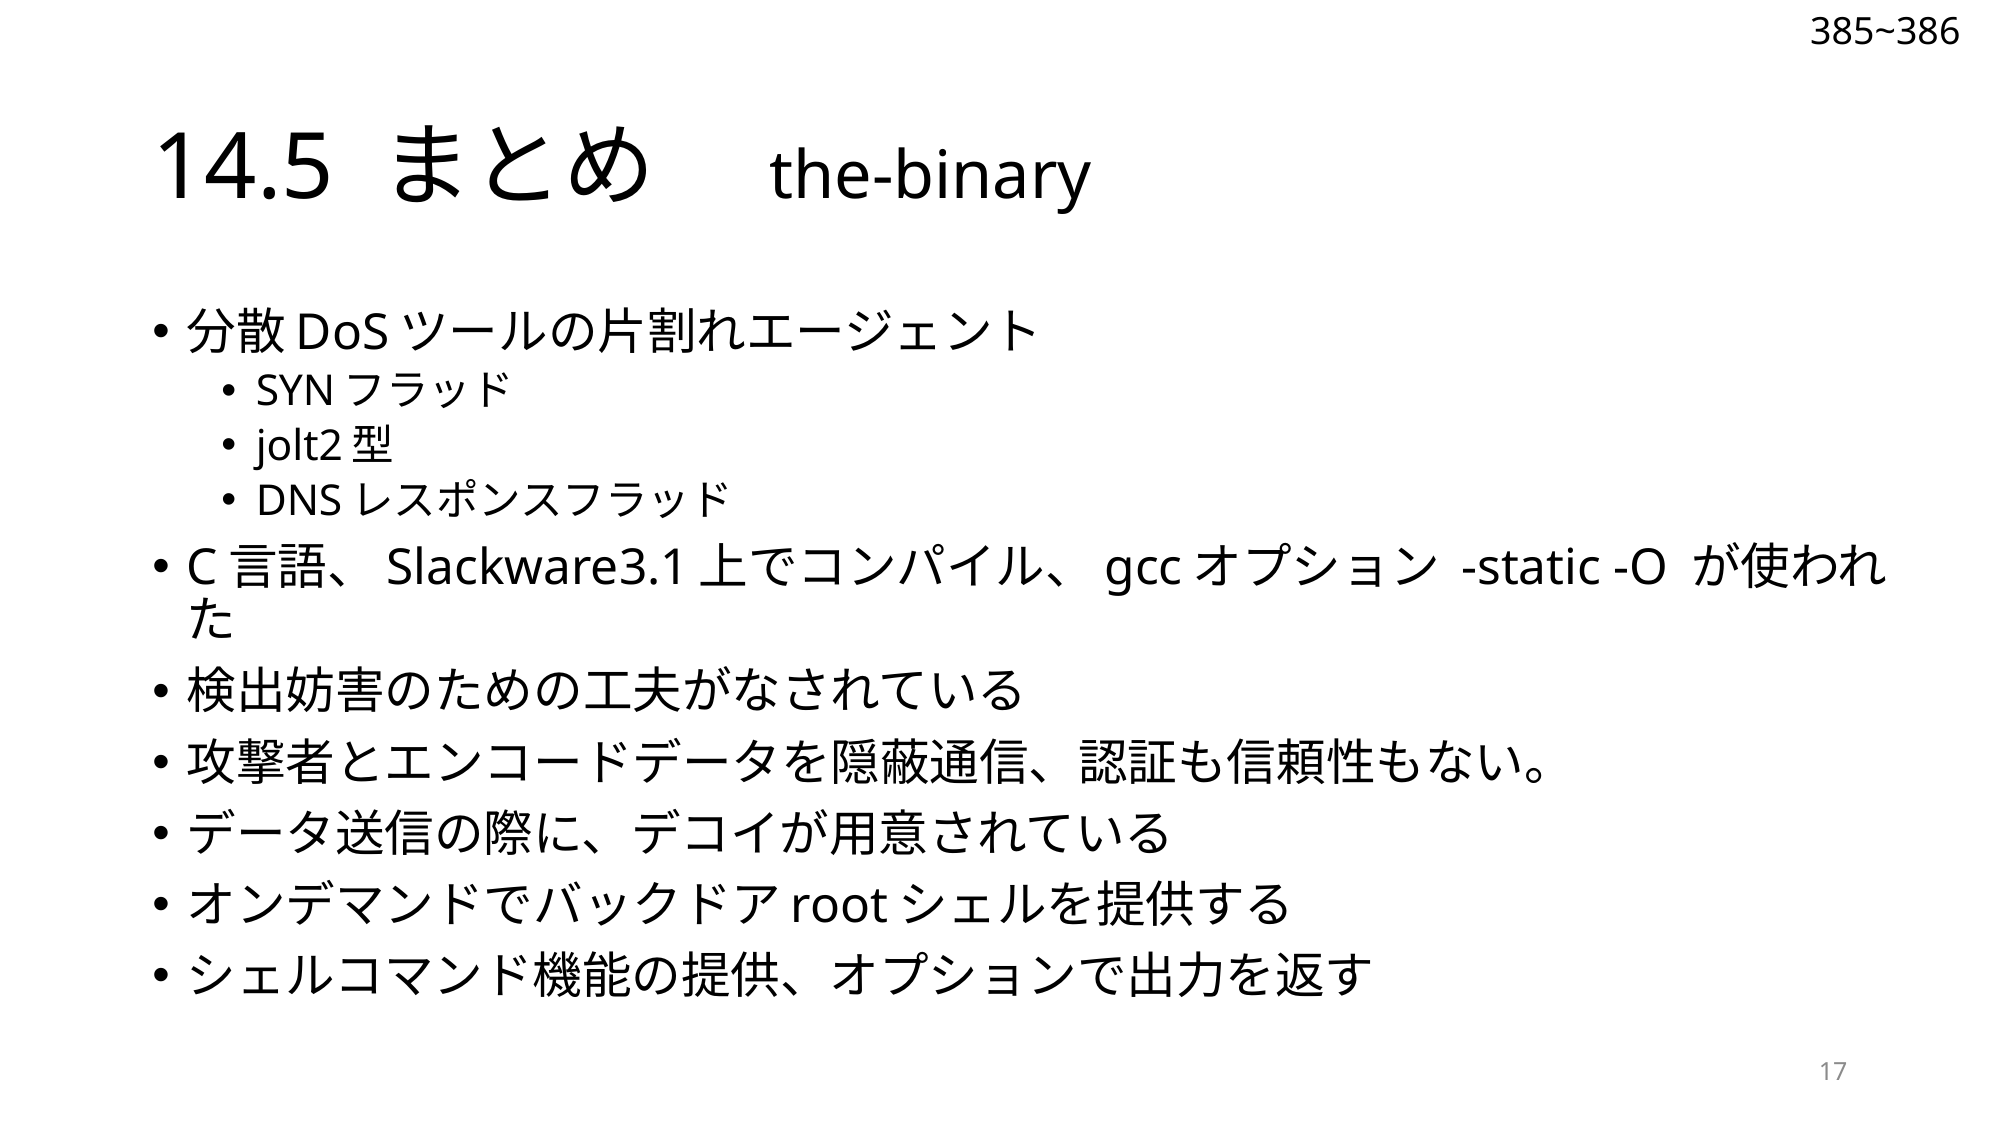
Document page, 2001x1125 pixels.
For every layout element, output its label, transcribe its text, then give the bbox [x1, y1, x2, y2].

title 14.5 まとめ the-binary [137, 59, 1863, 278]
text_box 385~386 [1795, 0, 2000, 60]
list 分散DoSツールの片割れエージェント SYNフラッド jolt2型 DNSレスポンスフラッド C言語、Slackware3.1上でコンパイル、gccオプション -static -O が使われた 検出妨害のための工夫がなされている 攻撃者とエンコードデータを隠蔽通信、認証も信頼性もない。 データ送信の際に、デコイが用意されている オンデマンドでバックドアrootシェルを提供する シェルコマンド機能の提供、オプションで出力を返す [137, 299, 1917, 1014]
slide_number 17 [1412, 1042, 1863, 1103]
